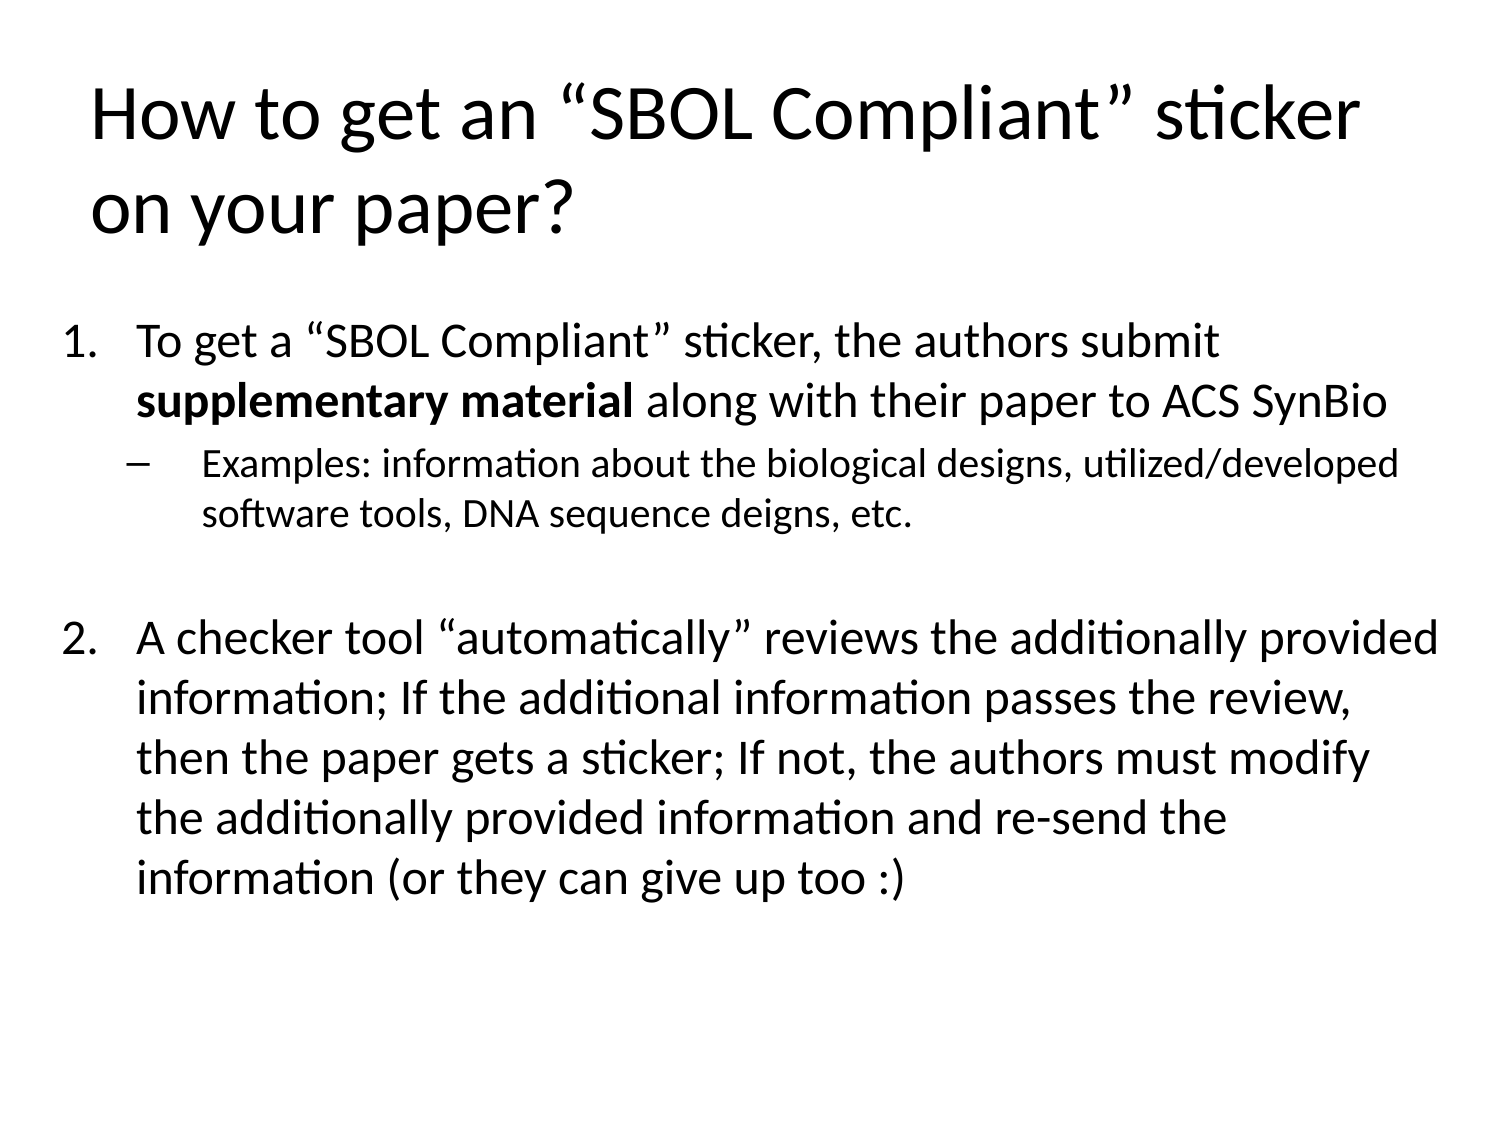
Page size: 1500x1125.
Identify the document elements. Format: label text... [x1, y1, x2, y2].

list To get a “SBOL Compliant” sticker, the authors submit supplementary material along with their paper to ACS SynBio Examples: information about the biological designs, utilized/developed software tools, DNA sequence deigns, etc. A checker tool “automatically” reviews the additionally provided information; If the additional information passes the review, then the paper gets a sticker; If not, the authors must modify the additionally provided information and re-send the information (or they can give up too :) [46, 300, 1457, 973]
title How to get an “SBOL Compliant” sticker on your paper? [75, 52, 1425, 258]
